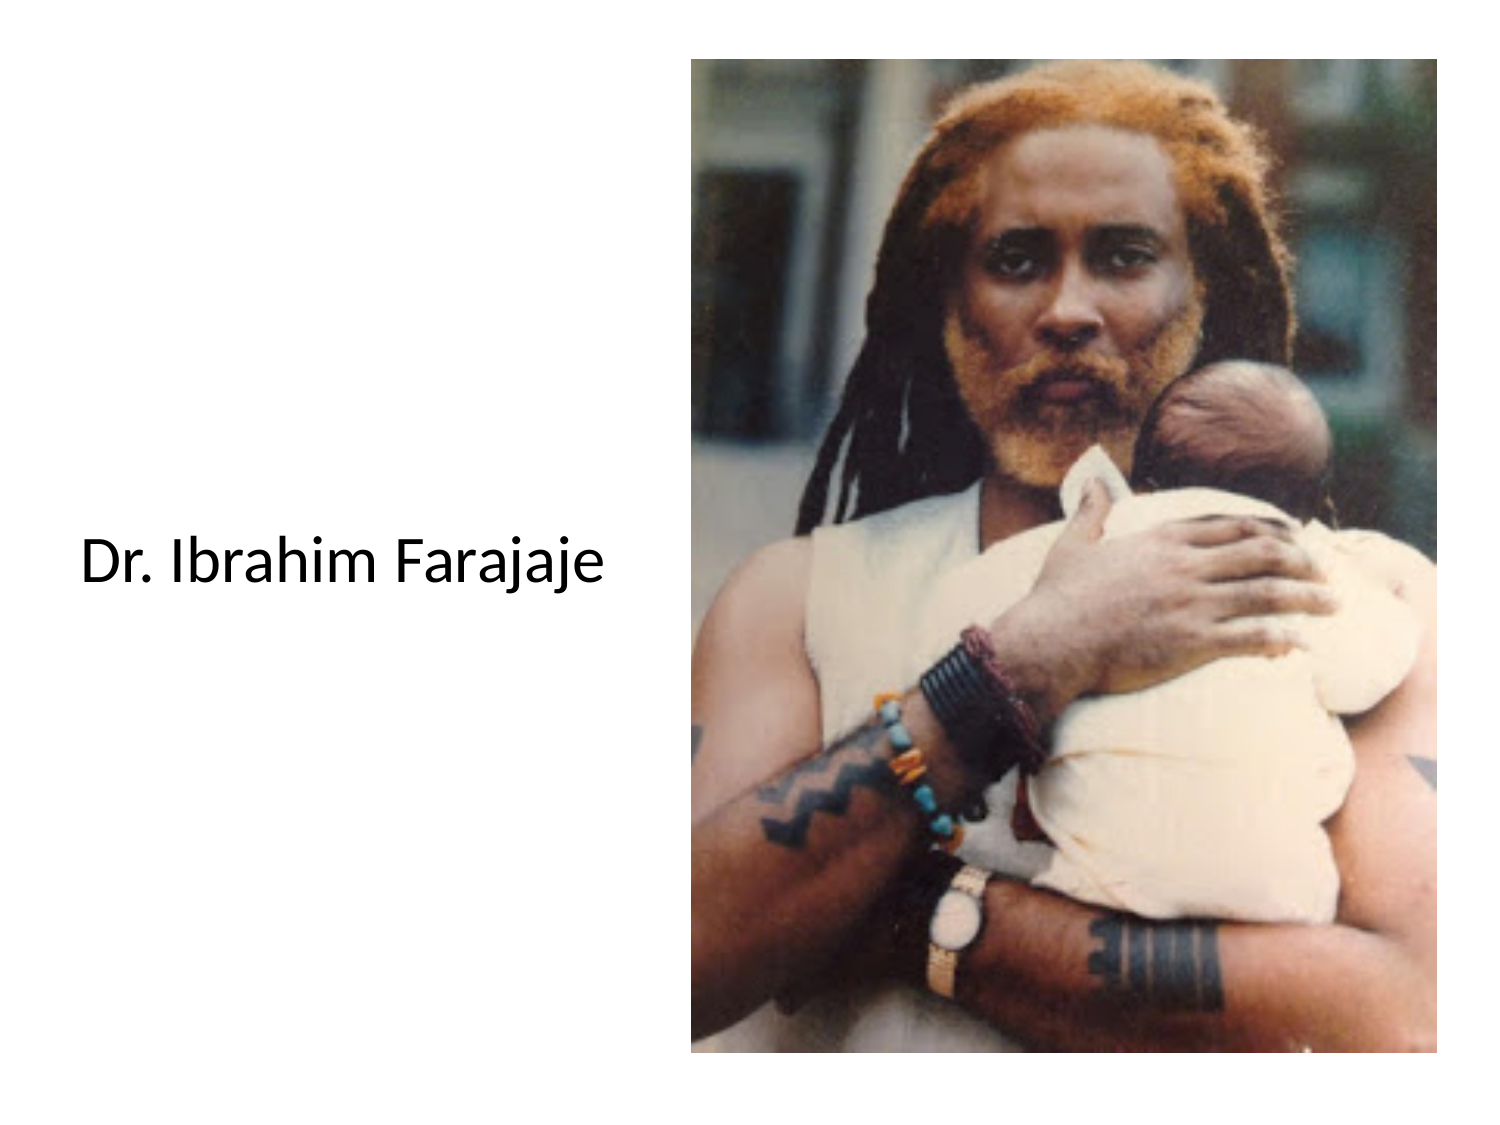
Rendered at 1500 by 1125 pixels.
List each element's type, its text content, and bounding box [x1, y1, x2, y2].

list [691, 59, 1437, 1053]
text_box Dr. Ibrahim Farajaje [66, 508, 653, 603]
